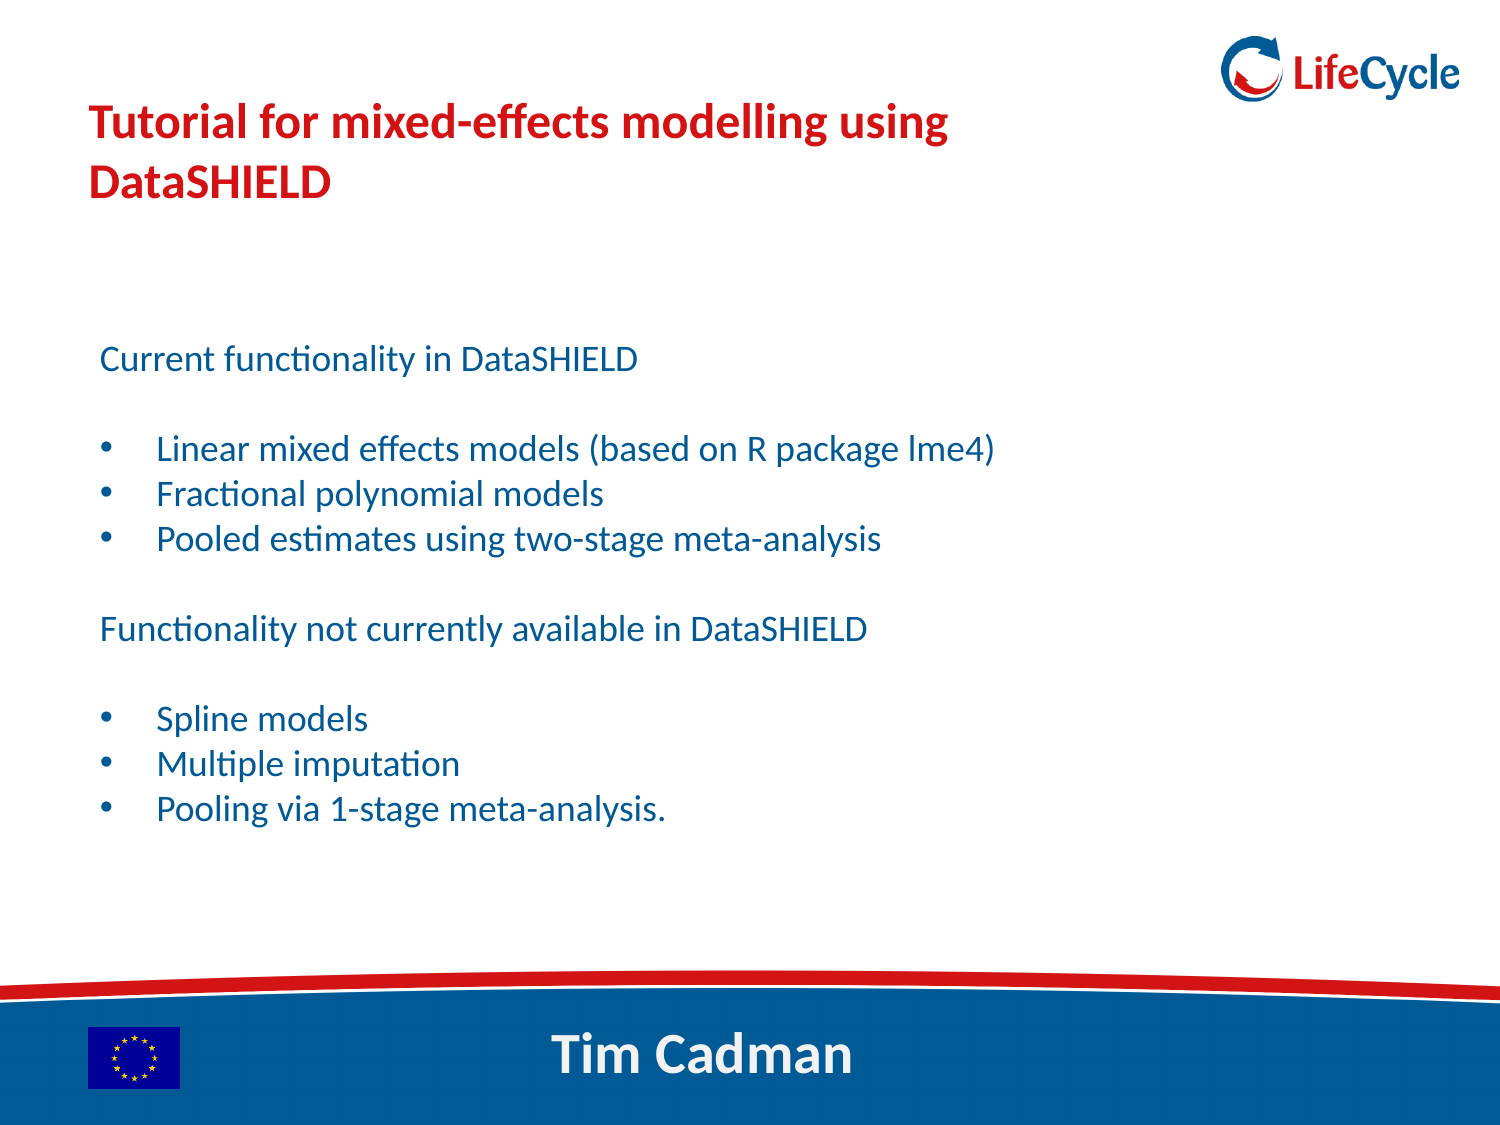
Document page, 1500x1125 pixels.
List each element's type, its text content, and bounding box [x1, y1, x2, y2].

title Tutorial for mixed-effects modelling using DataSHIELD [88, 88, 1194, 237]
text_box Tim Cadman [289, 1008, 1117, 1093]
text_box Current functionality in DataSHIELD Linear mixed effects models (based on R package lme4) Fractional polynomial models Pooled estimates using two-stage meta-analysis Functionality not currently available in DataSHIELD Spline models Multiple imputation Pooling via 1-stage meta-analysis. [85, 326, 1409, 881]
picture [0, 0, 1500, 1125]
